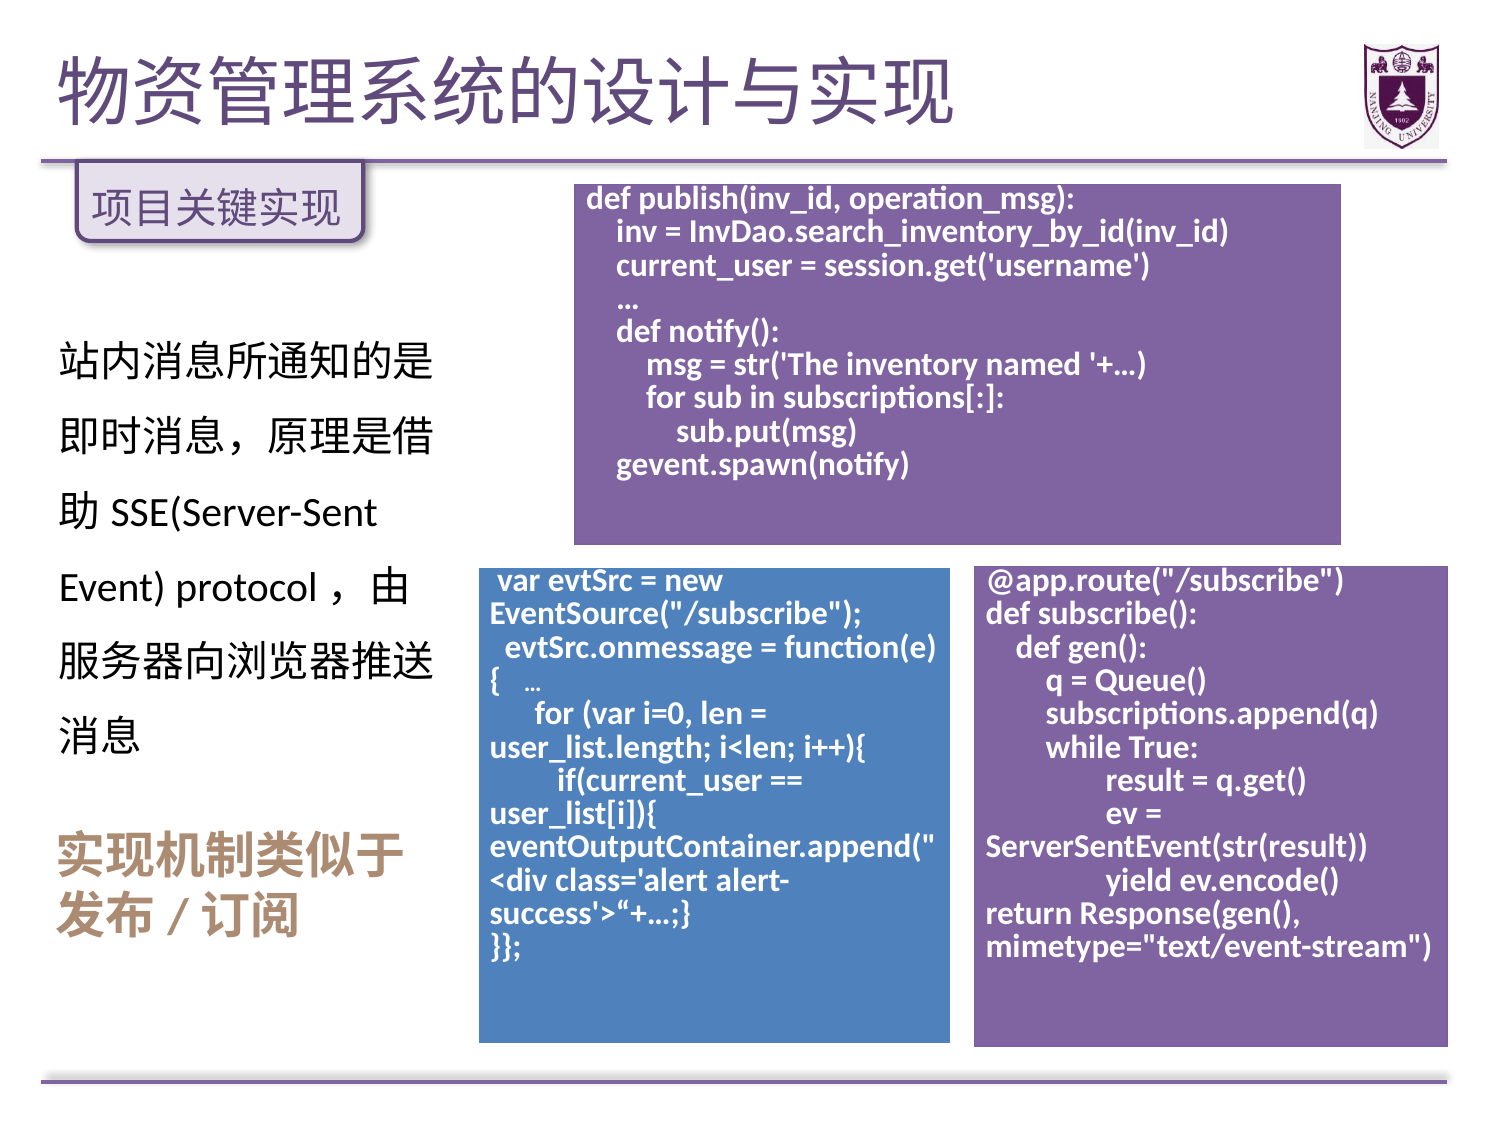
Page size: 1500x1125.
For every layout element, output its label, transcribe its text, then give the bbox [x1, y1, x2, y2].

table_header def publish(inv_id, operation_msg): inv = InvDao.search_inventory_by_id(inv_id) current_user = session.get('username') … def notify(): msg = str('The inventory named '+…) for sub in subscriptions[:]: sub.put(msg) gevent.spawn(notify) [576, 185, 1340, 543]
table_header @app.route("/subscribe") def subscribe(): def gen(): q = Queue() subscriptions.append(q) while True: result = q.get() ev = ServerSentEvent(str(result)) yield ev.encode() return Response(gen(), mimetype="text/event-stream") [975, 567, 1446, 1045]
text_box 站内消息所通知的是即时消息，原理是借助SSE(Server-Sent Event) protocol，由服务器向浏览器推送消息 [44, 302, 458, 768]
picture [1363, 43, 1439, 150]
text_box 实现机制类似于发布/订阅 [40, 815, 425, 951]
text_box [76, 148, 426, 242]
title 物资管理系统的设计与实现 [41, 19, 1392, 158]
table_header var evtSrc = new EventSource("/subscribe"); evtSrc.onmessage = function(e) { … for (var i=0, len = user_list.length; i<len; i++){ if(current_user == user_list[i]){ eventOutputContainer.append("<div class='alert alert-success'>“+…;} }}; [479, 568, 950, 1043]
